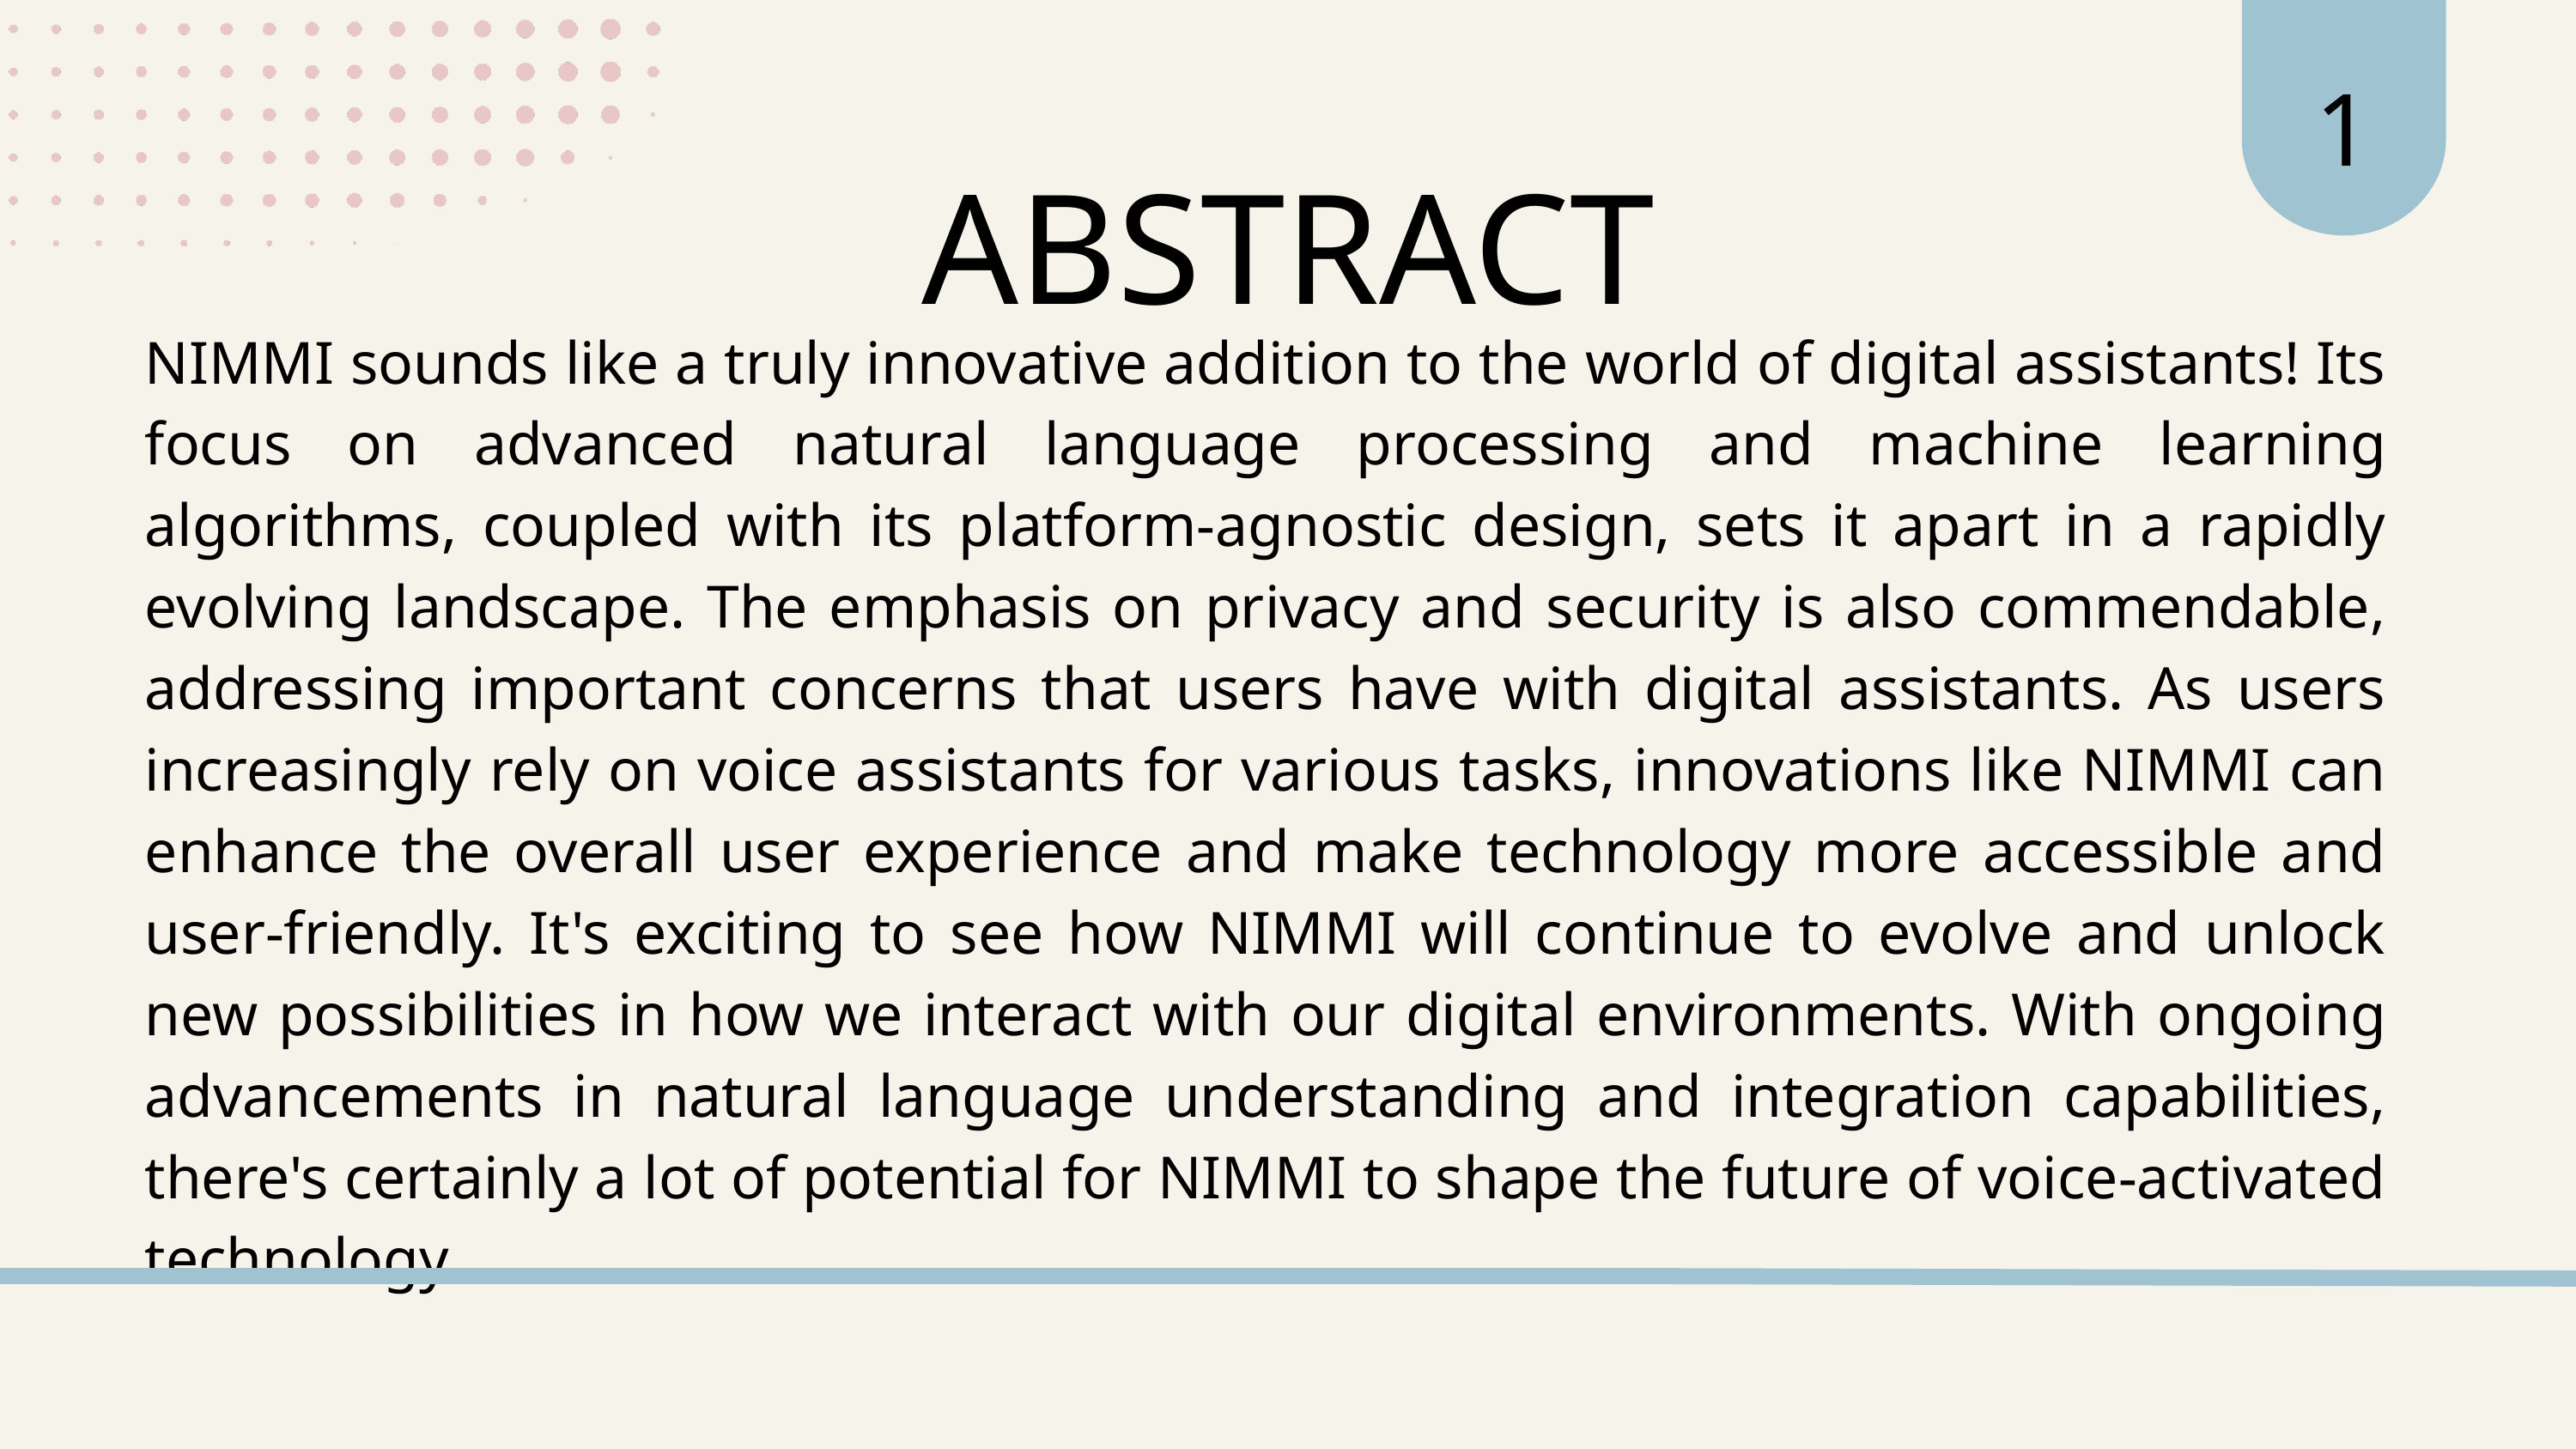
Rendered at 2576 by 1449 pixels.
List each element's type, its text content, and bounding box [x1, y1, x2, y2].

text_box ABSTRACT [359, 122, 2216, 336]
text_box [2233, 0, 2455, 236]
text_box [0, 0, 660, 246]
text_box NIMMI sounds like a truly innovative addition to the world of digital assistants! Its focus on advanced natural language processing and machine learning algorithms, coupled with its platform-agnostic design, sets it apart in a rapidly evolving landscape. The emphasis on privacy and security is also commendable, addressing important concerns that users have with digital assistants. As users increasingly rely on voice assistants for various tasks, innovations like NIMMI can enhance the overall user experience and make technology more accessible and user-friendly. It's exciting to see how NIMMI will continue to evolve and unlock new possibilities in how we interact with our digital environments. With ongoing advancements in natural language understanding and integration capabilities, there's certainly a lot of potential for NIMMI to shape the future of voice-activated technology. [144, 313, 2388, 1373]
